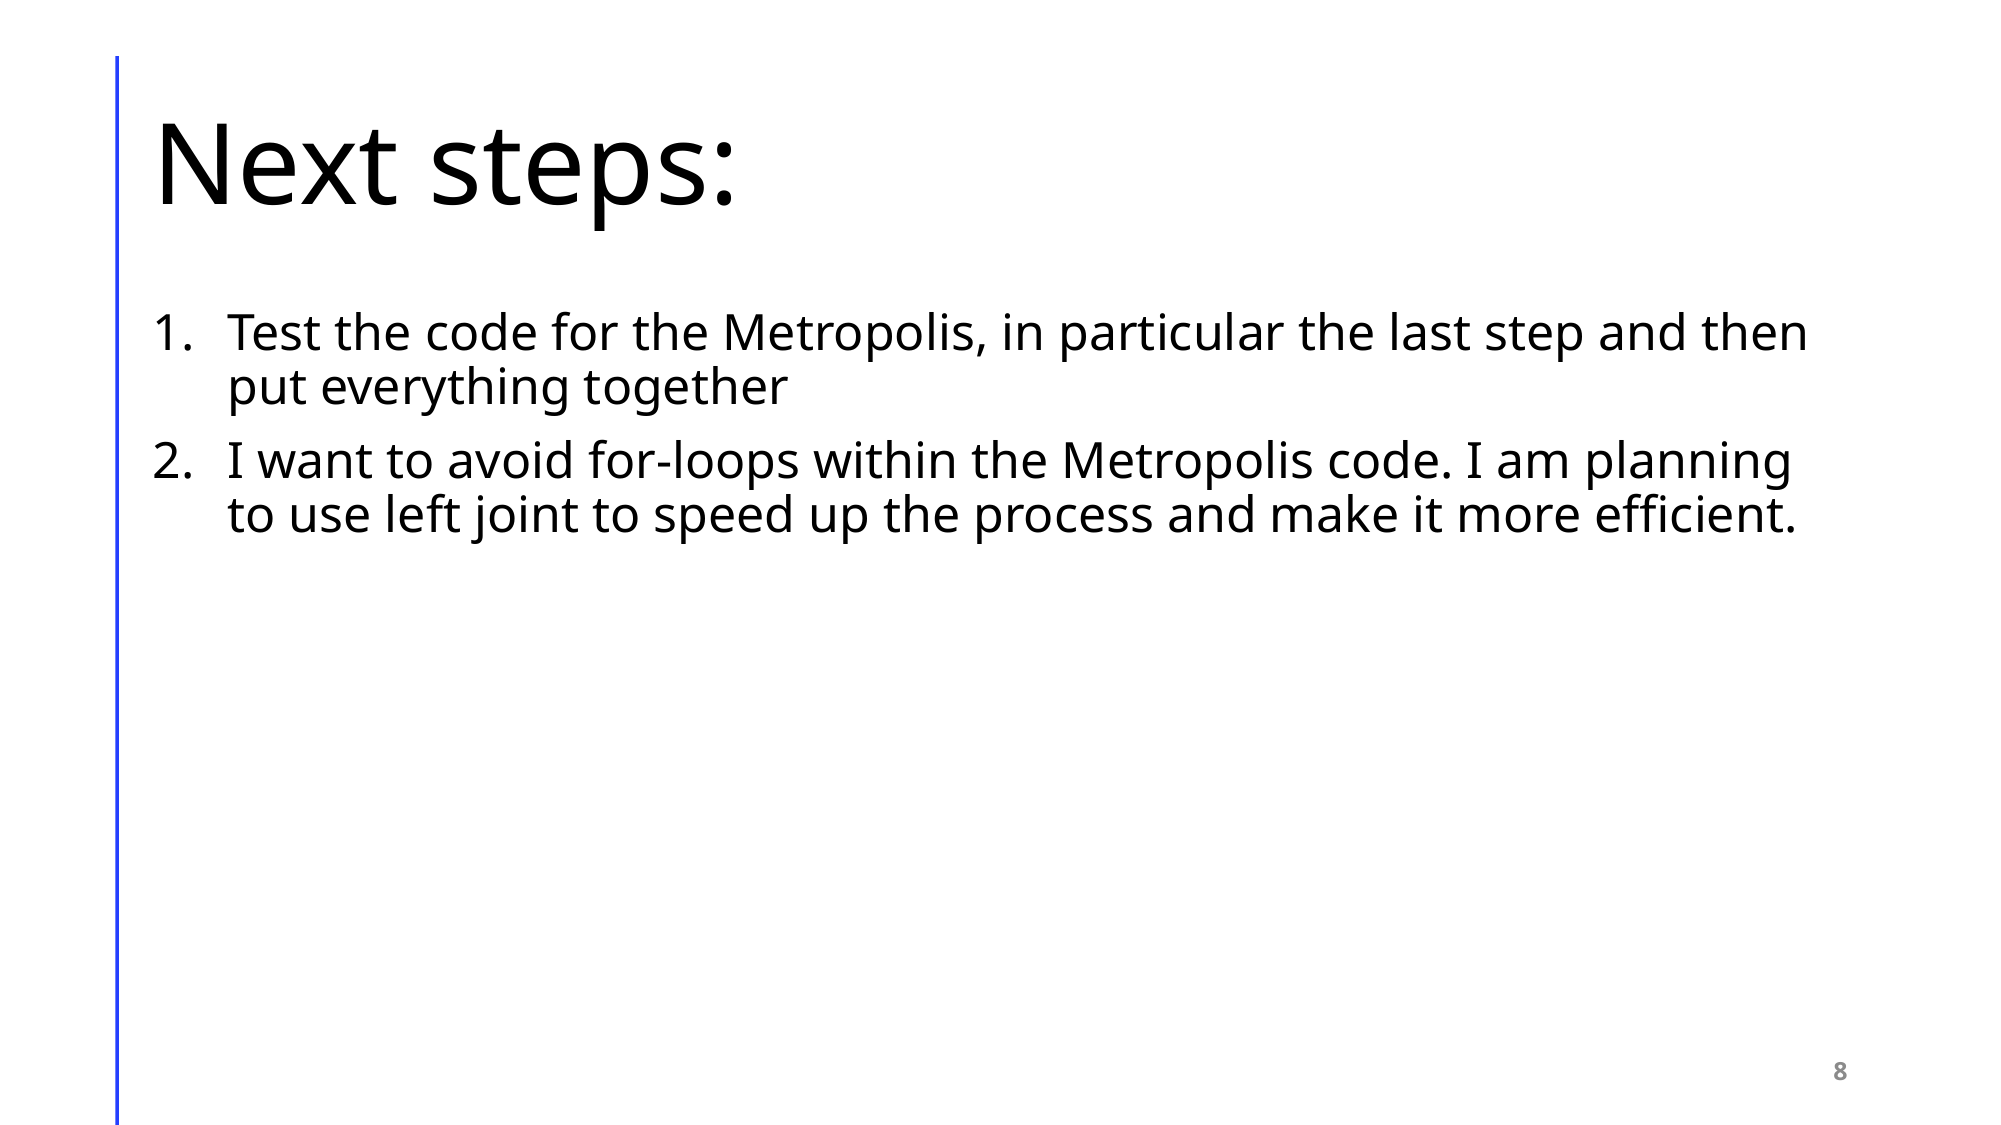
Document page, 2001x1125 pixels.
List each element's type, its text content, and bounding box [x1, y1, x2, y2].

list Test the code for the Metropolis, in particular the last step and then put everything together I want to avoid for-loops within the Metropolis code. I am planning to use left joint to speed up the process and make it more efficient. [137, 299, 1863, 1014]
title Next steps: [137, 59, 1863, 278]
slide_number 8 [1412, 1042, 1863, 1103]
